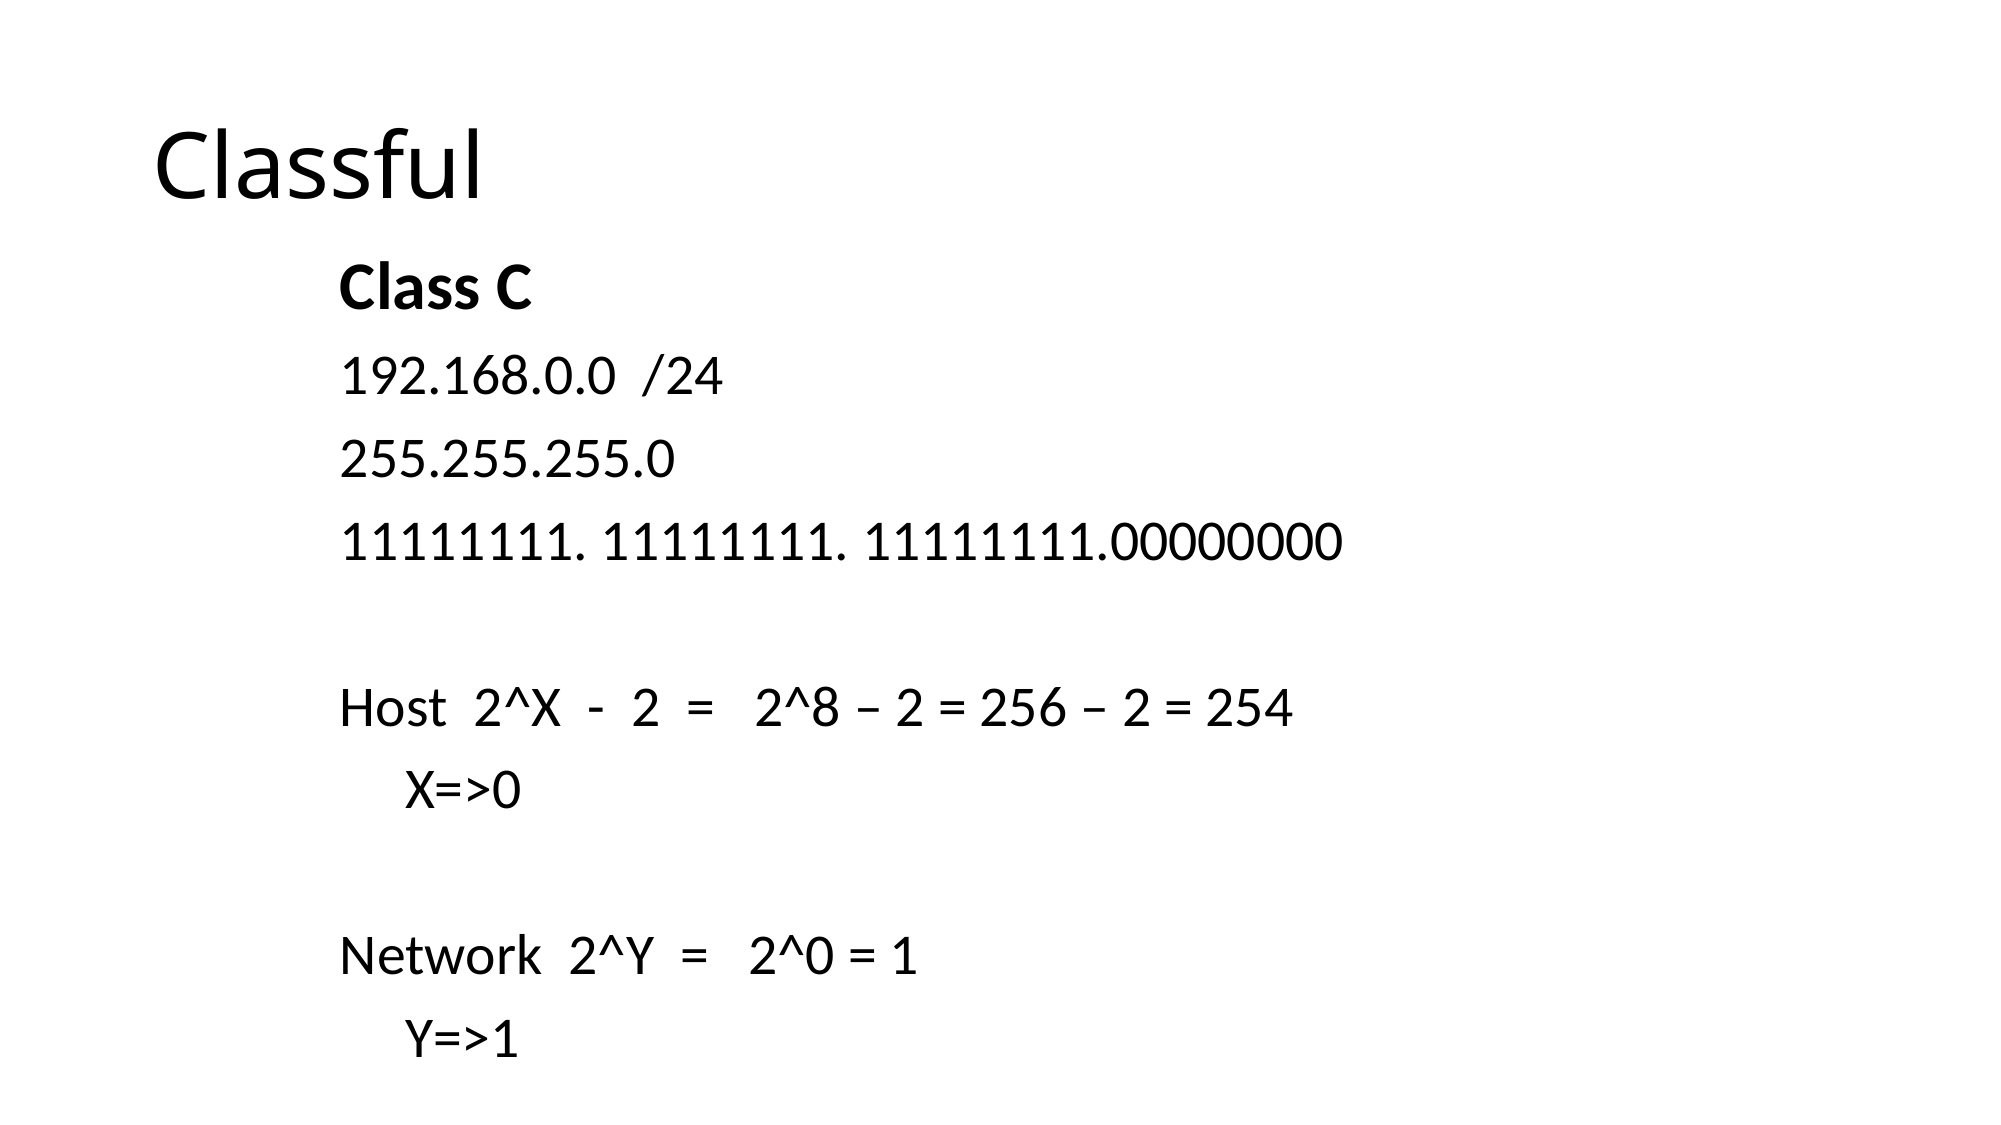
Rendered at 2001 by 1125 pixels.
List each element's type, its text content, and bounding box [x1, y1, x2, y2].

title Classful [137, 59, 1863, 278]
list Class C 192.168.0.0 /24 255.255.255.0 11111111. 11111111. 11111111.00000000 Host 2^X - 2 = 2^8 – 2 = 256 – 2 = 254 X=>0 Network 2^Y = 2^0 = 1 Y=>1 [324, 243, 1675, 1083]
